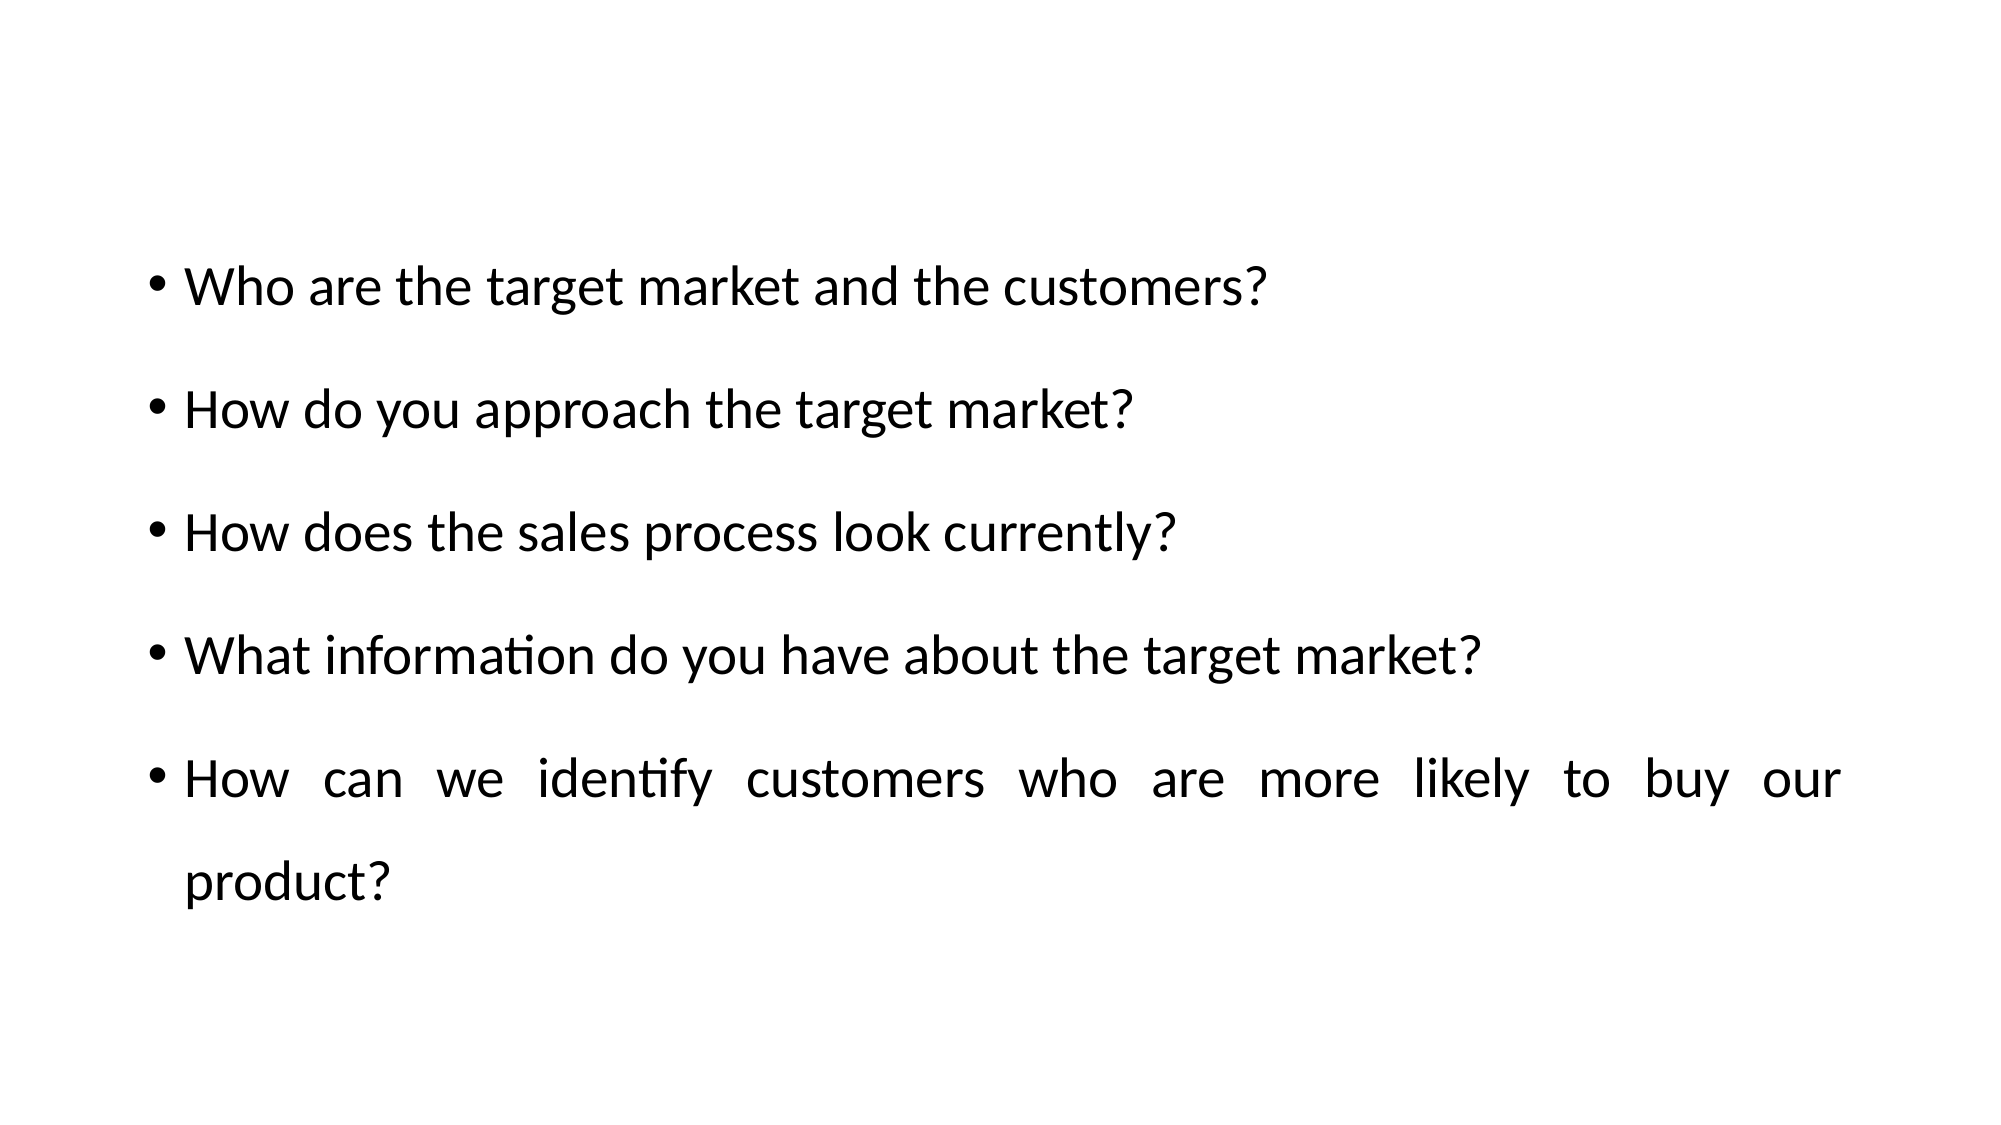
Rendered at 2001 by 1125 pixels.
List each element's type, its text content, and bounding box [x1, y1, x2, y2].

list Who are the target market and the customers? How do you approach the target market? How does the sales process look currently? What information do you have about the target market? How can we identify customers who are more likely to buy our product? [132, 206, 1858, 921]
